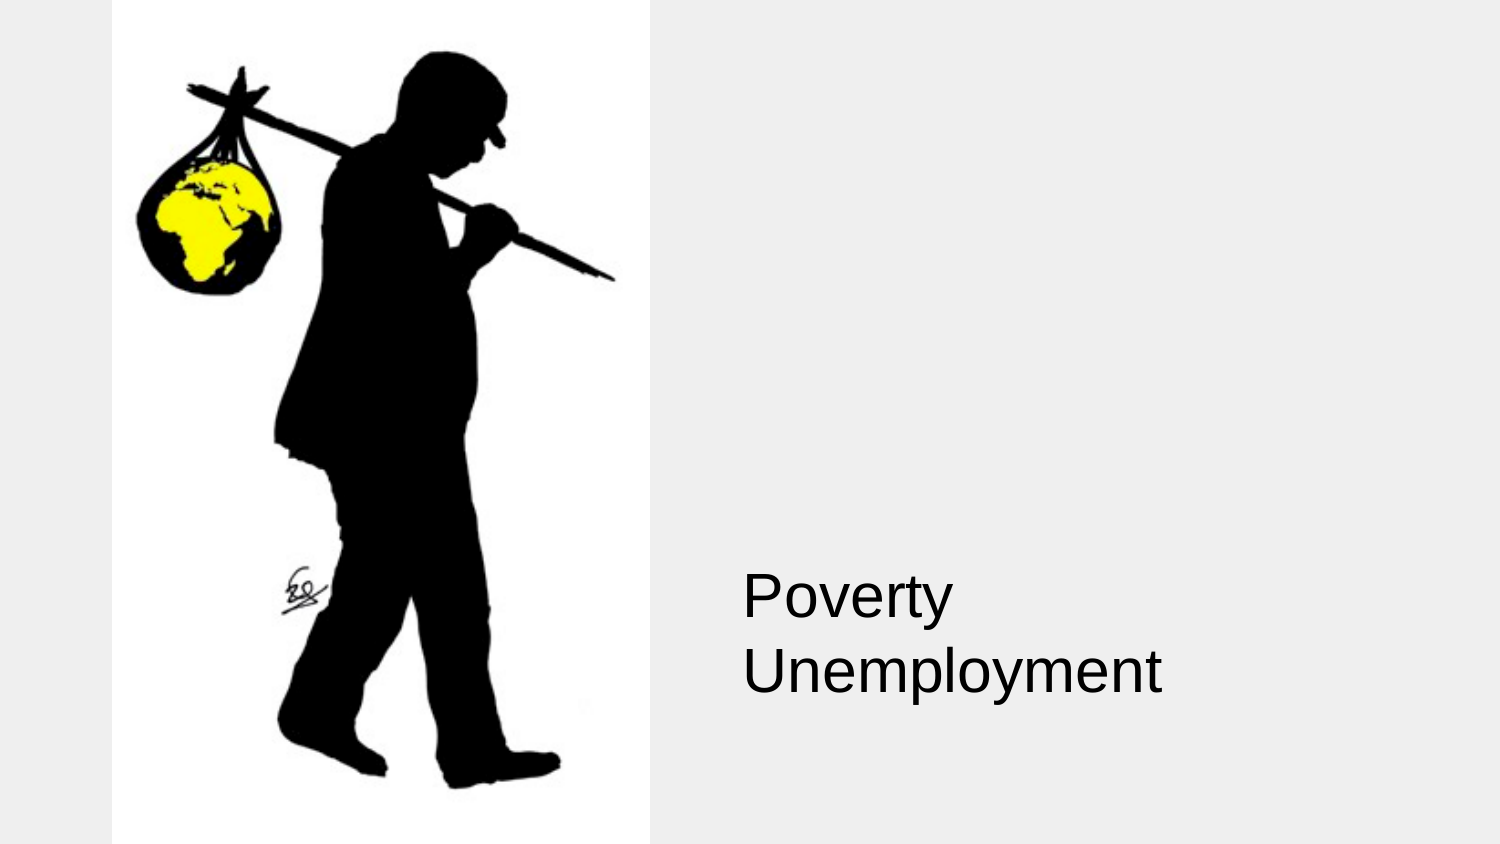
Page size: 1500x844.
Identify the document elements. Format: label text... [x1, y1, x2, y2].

picture [111, 0, 650, 844]
subtitle Poverty Unemployment [727, 540, 1408, 669]
